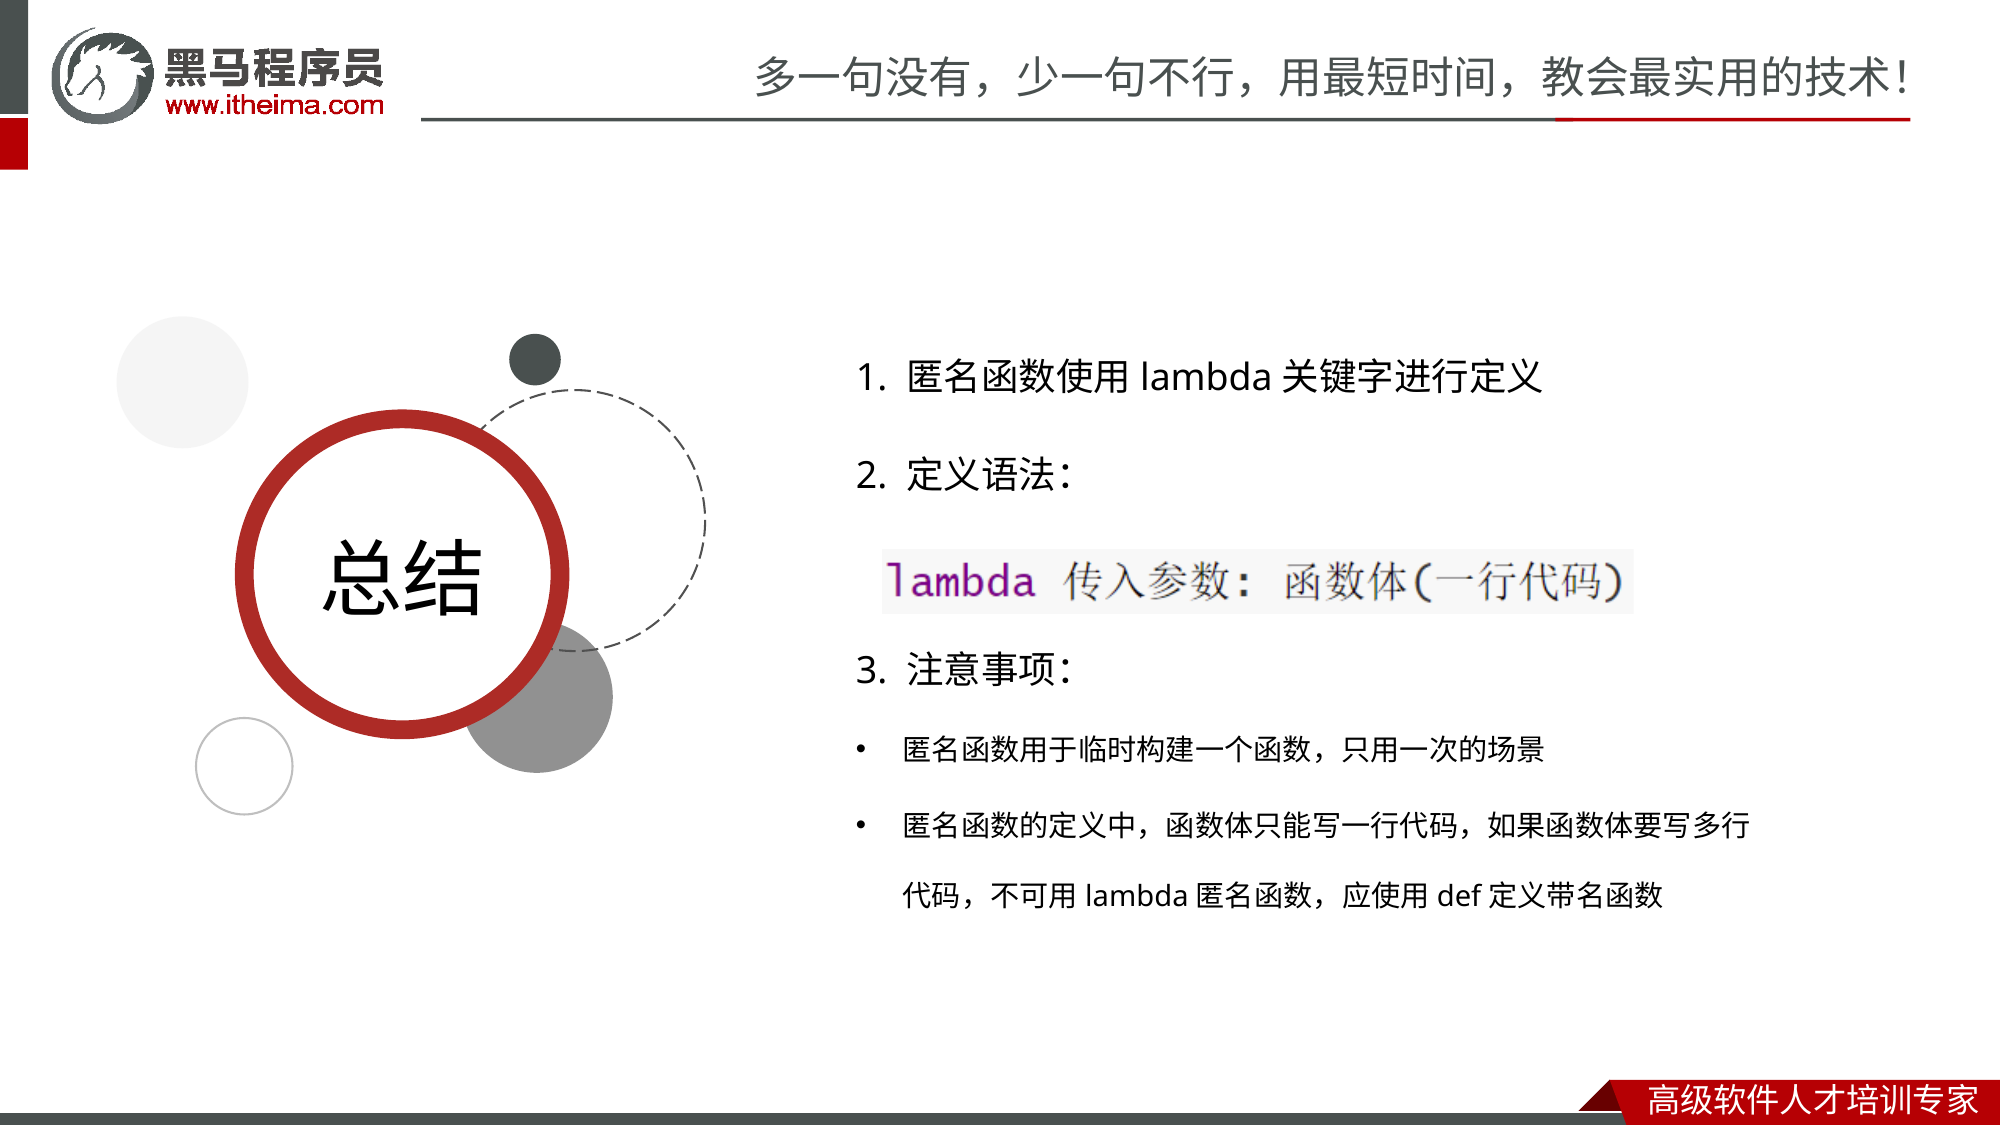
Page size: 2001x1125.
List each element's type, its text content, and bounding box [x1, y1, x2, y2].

picture [881, 549, 1634, 614]
list 1. 匿名函数使用lambda关键字进行定义 2. 定义语法： 3. 注意事项： 匿名函数用于临时构建一个函数，只用一次的场景 匿名函数的定义中，函数体只能写一行代码，如果函数体要写多行代码，不可用lambda匿名函数，应使用def定义带名函数 [841, 239, 1786, 980]
picture [50, 26, 384, 125]
